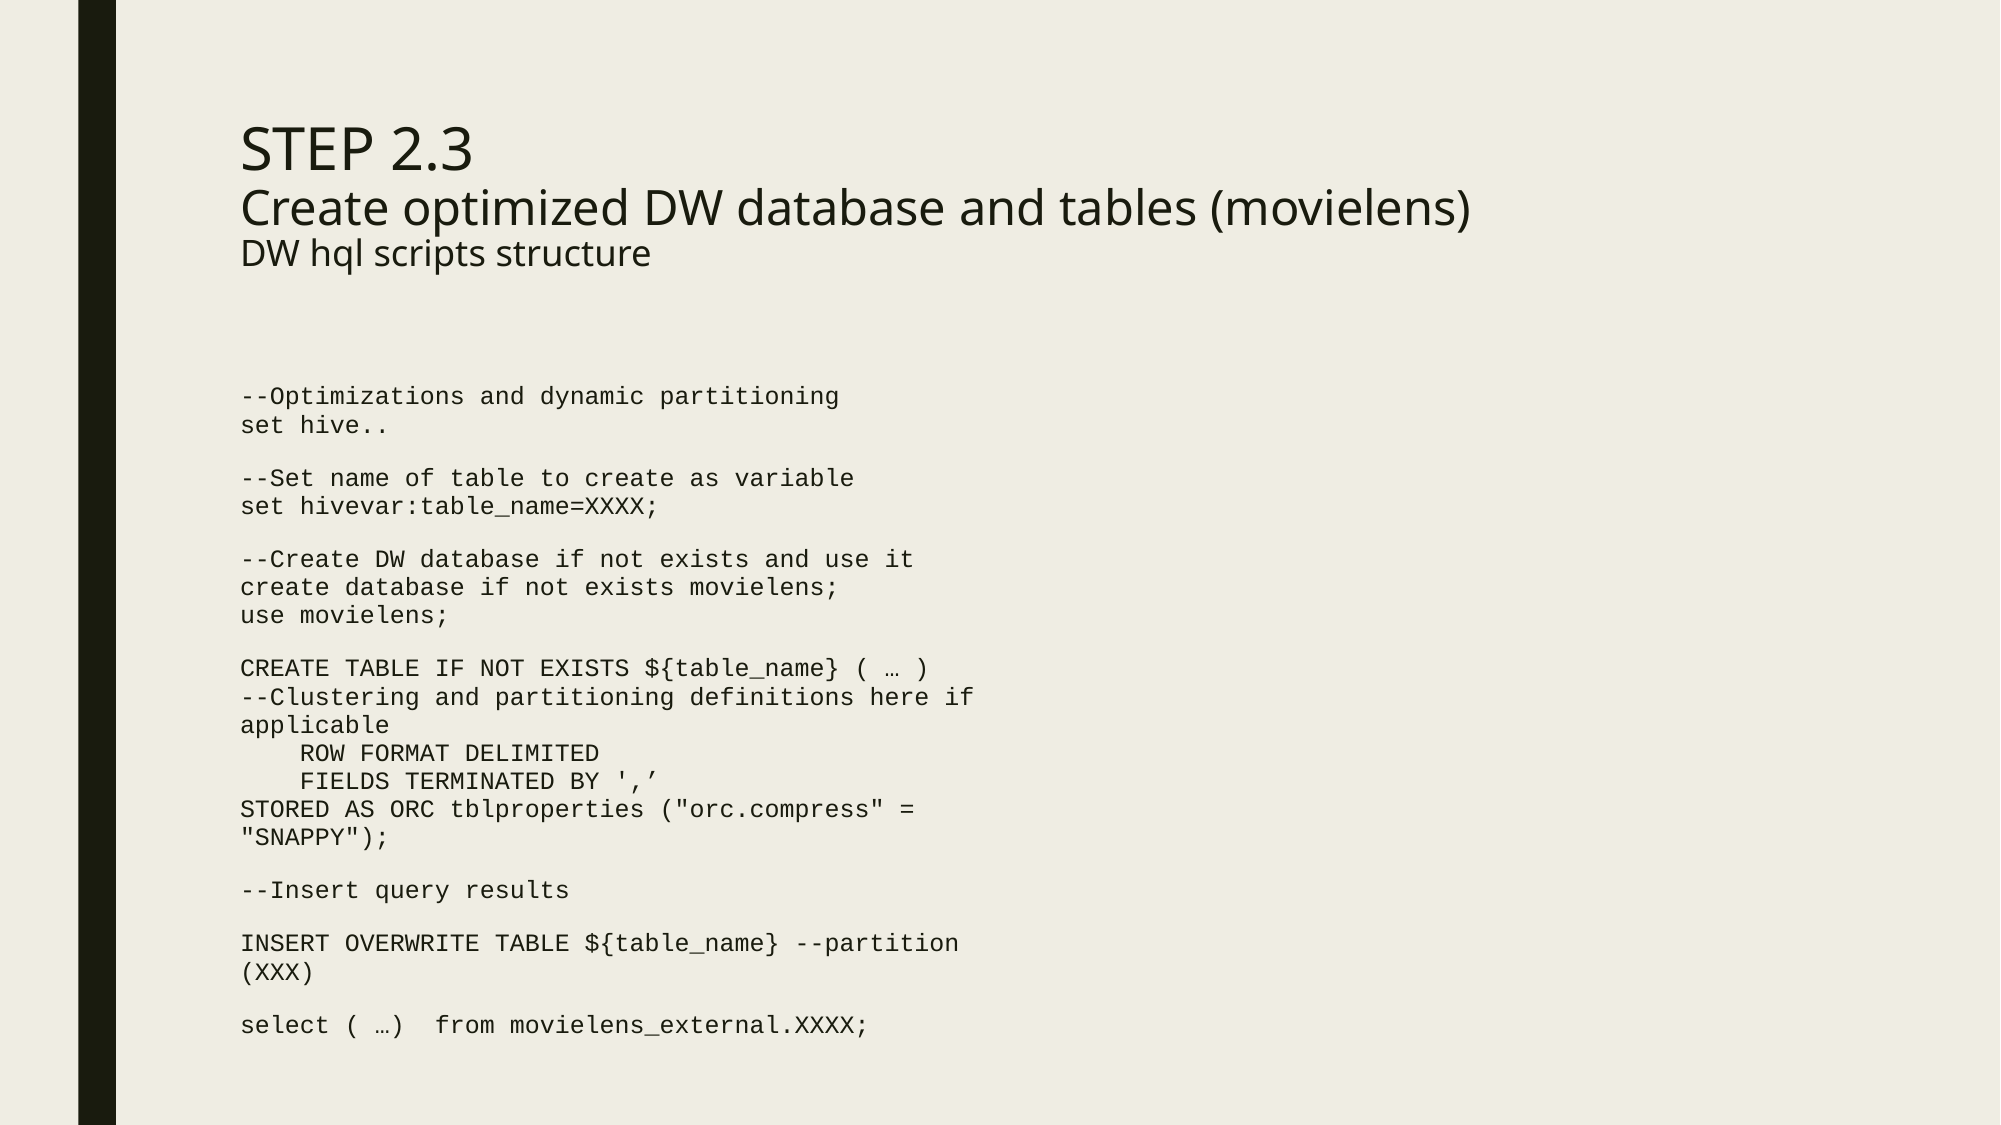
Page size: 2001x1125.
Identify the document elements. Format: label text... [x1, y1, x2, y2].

list --Optimizations and dynamic partitioning set hive.. --Set name of table to create as variable set hivevar:table_name=XXXX; --Create DW database if not exists and use it create database if not exists movielens; use movielens; CREATE TABLE IF NOT EXISTS ${table_name} ( … ) --Clustering and partitioning definitions here if applicable ROW FORMAT DELIMITED FIELDS TERMINATED BY ',’ STORED AS ORC tblproperties ("orc.compress" = "SNAPPY"); --Insert query results INSERT OVERWRITE TABLE ${table_name} --partition (XXX) select ( …) from movielens_external.XXXX; [225, 375, 1800, 1105]
title STEP 2.3 Create optimized DW database and tables (movielens) DW hql scripts structure [225, 112, 1800, 357]
